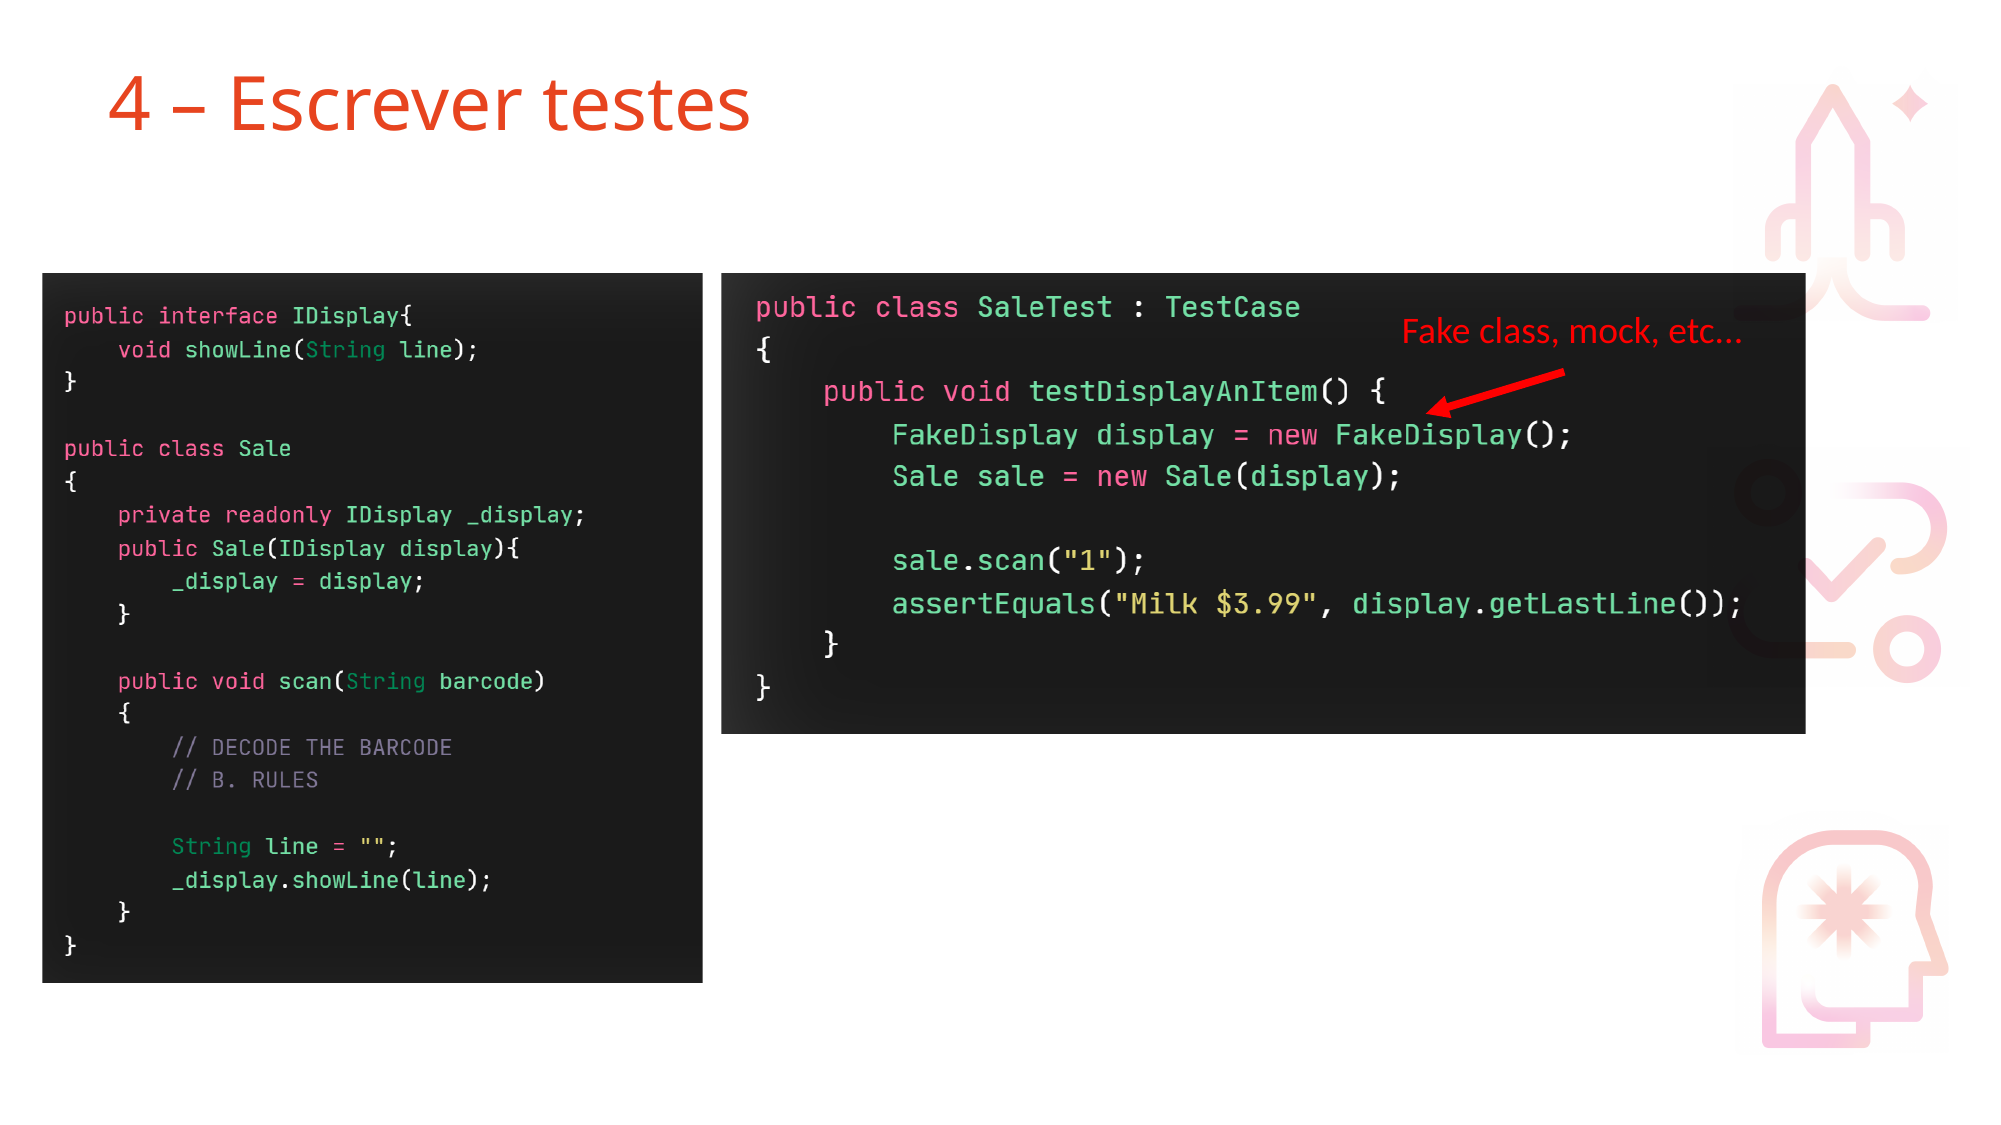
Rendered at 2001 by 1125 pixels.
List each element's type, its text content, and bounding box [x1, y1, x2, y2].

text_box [1425, 371, 1565, 414]
text_box 4 – Escrever testes [108, 21, 1679, 148]
picture [721, 273, 1806, 734]
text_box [1707, 51, 1982, 1125]
picture [42, 273, 703, 983]
